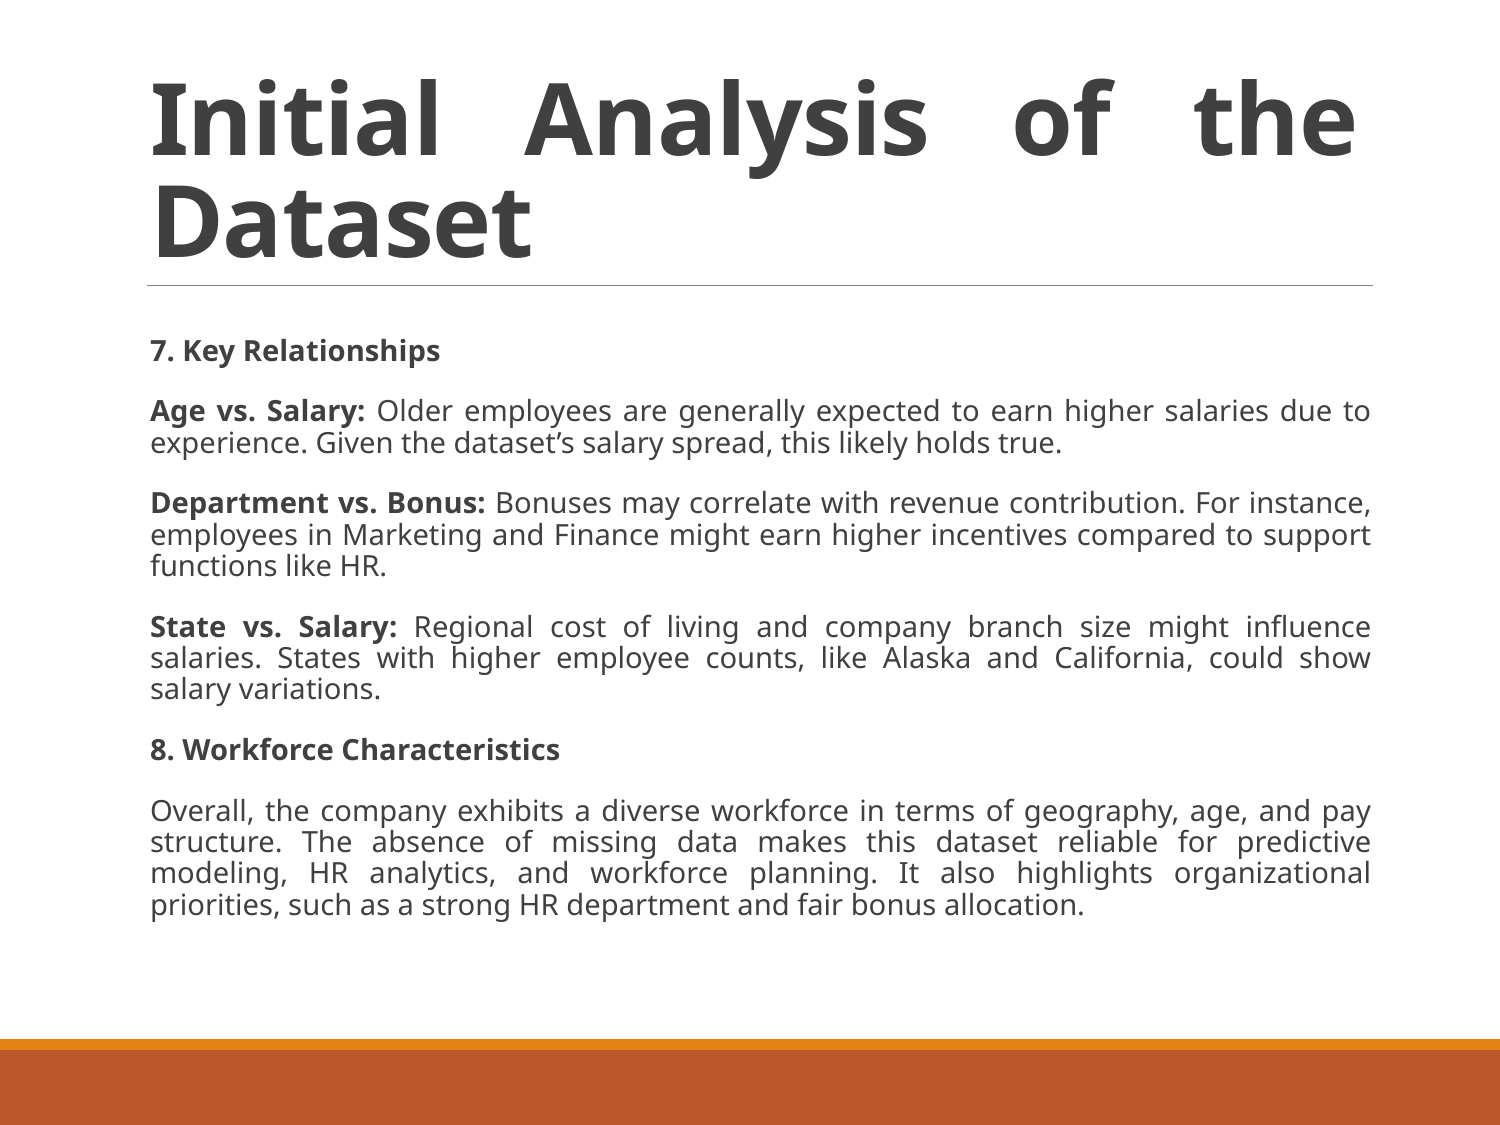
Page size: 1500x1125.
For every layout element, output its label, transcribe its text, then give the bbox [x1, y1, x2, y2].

list 7. Key Relationships Age vs. Salary: Older employees are generally expected to earn higher salaries due to experience. Given the dataset’s salary spread, this likely holds true. Department vs. Bonus: Bonuses may correlate with revenue contribution. For instance, employees in Marketing and Finance might earn higher incentives compared to support functions like HR. State vs. Salary: Regional cost of living and company branch size might influence salaries. States with higher employee counts, like Alaska and California, could show salary variations. 8. Workforce Characteristics Overall, the company exhibits a diverse workforce in terms of geography, age, and pay structure. The absence of missing data makes this dataset reliable for predictive modeling, HR analytics, and workforce planning. It also highlights organizational priorities, such as a strong HR department and fair bonus allocation. [135, 328, 1373, 989]
title Initial Analysis of the Dataset [135, 47, 1373, 285]
